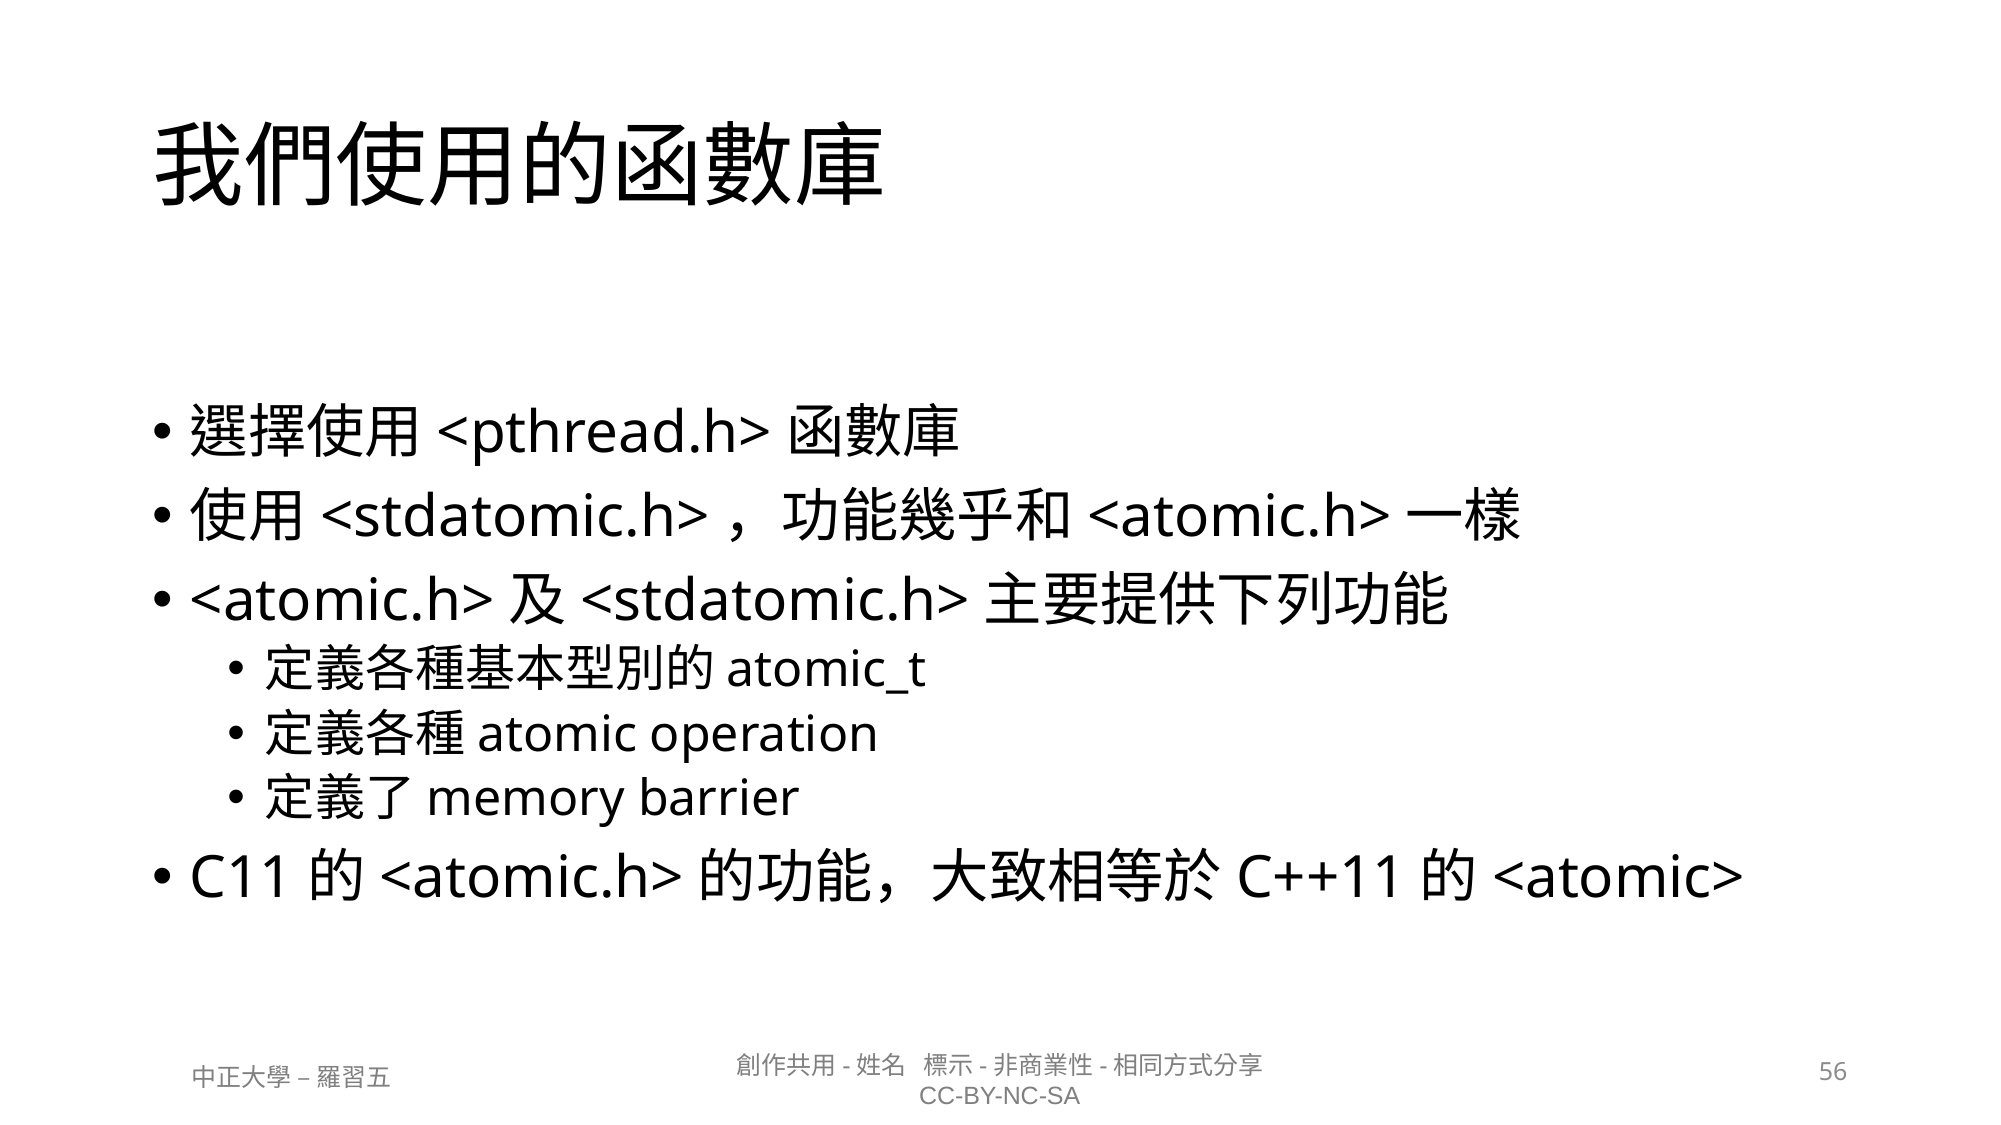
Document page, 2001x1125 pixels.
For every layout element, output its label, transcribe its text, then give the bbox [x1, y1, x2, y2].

slide_number 56 [1412, 1042, 1863, 1103]
list 選擇使用<pthread.h>函數庫 使用<stdatomic.h>，功能幾乎和<atomic.h>一樣 <atomic.h>及<stdatomic.h>主要提供下列功能 定義各種基本型別的atomic_t 定義各種atomic operation 定義了memory barrier C11的<atomic.h>的功能，大致相等於C++11的<atomic> [137, 299, 1863, 1014]
title 我們使用的函數庫 [137, 59, 1863, 278]
